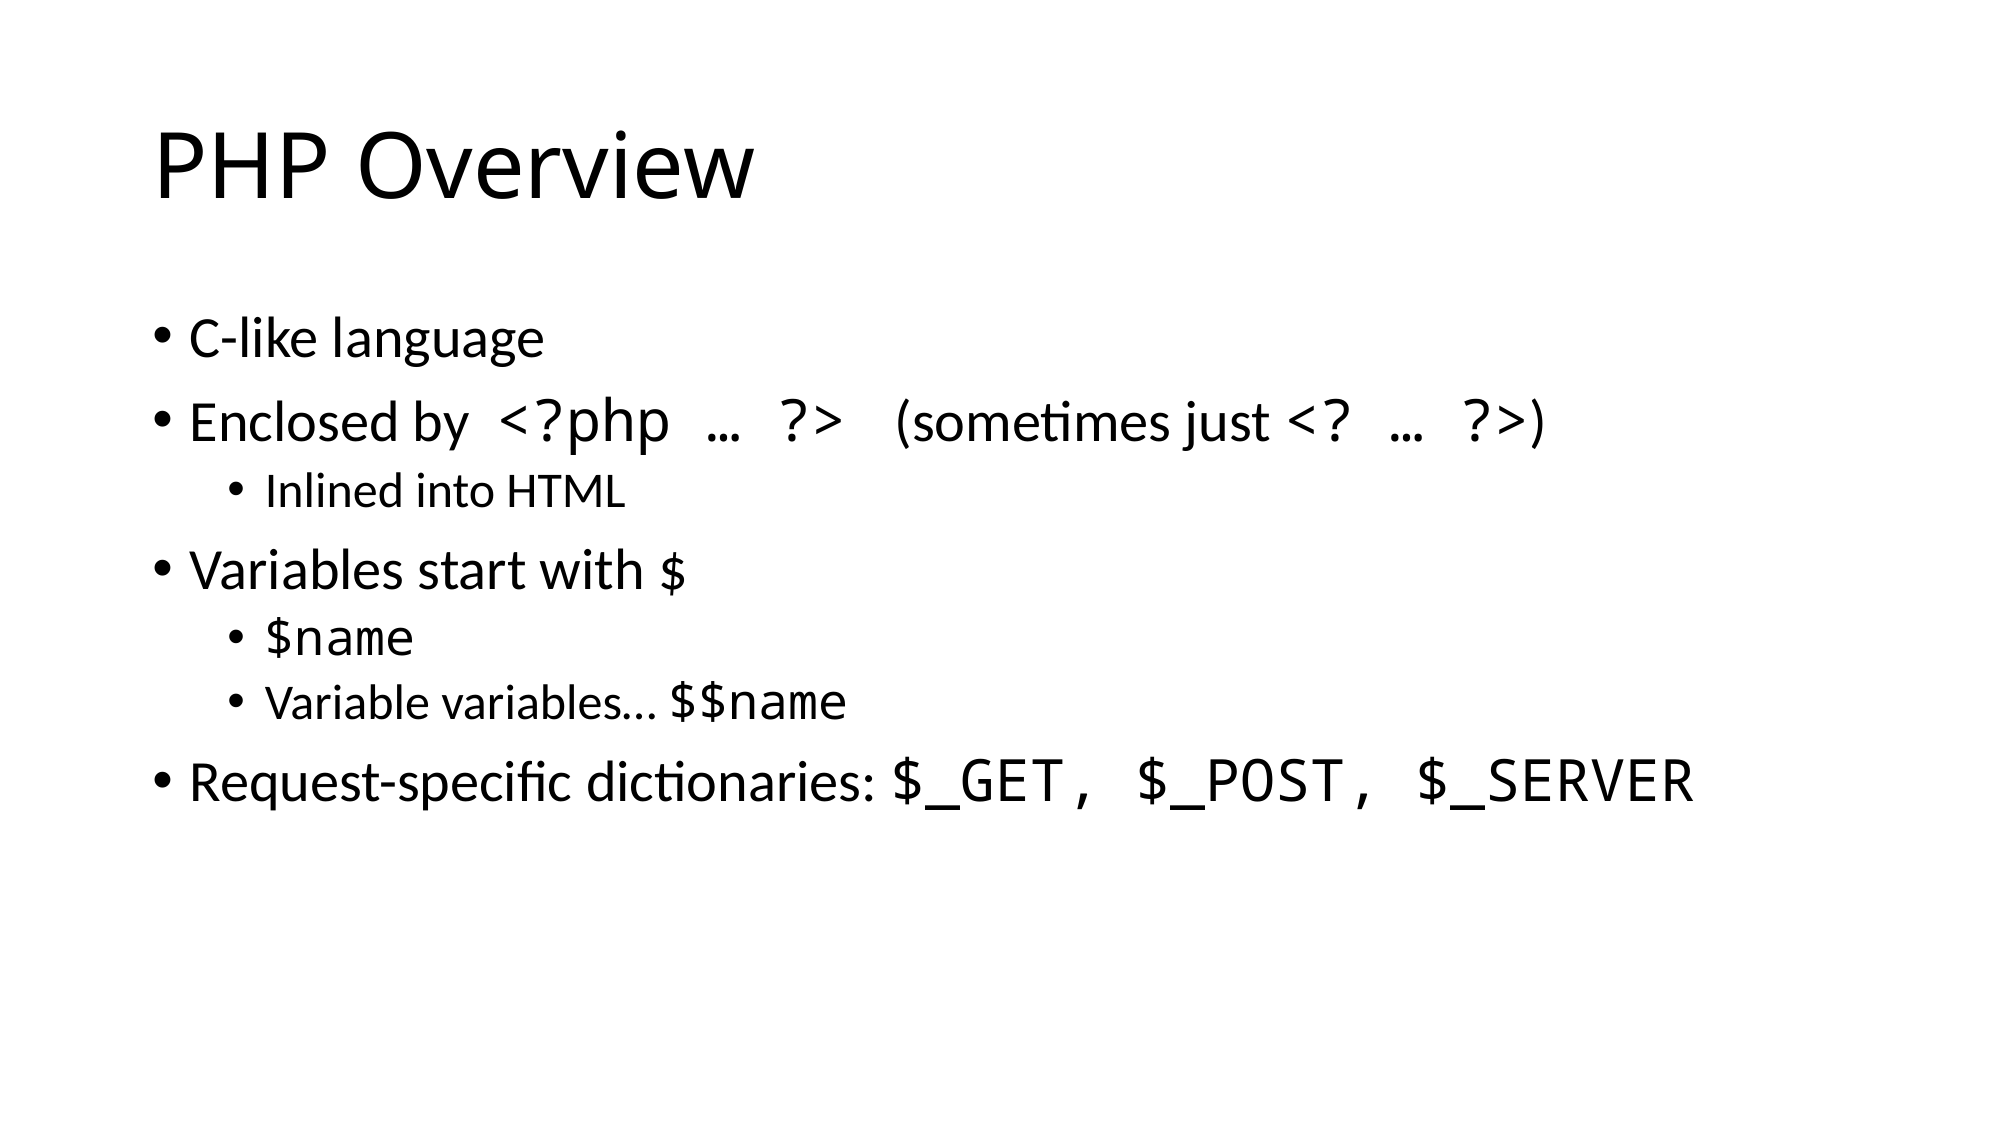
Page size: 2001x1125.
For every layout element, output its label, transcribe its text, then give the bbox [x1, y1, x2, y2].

title PHP Overview [137, 59, 1863, 278]
list C-like language Enclosed by <?php … ?> (sometimes just <? … ?>) Inlined into HTML Variables start with $ $name Variable variables… $$name Request-specific dictionaries: $_GET, $_POST, $_SERVER [137, 299, 1863, 1014]
